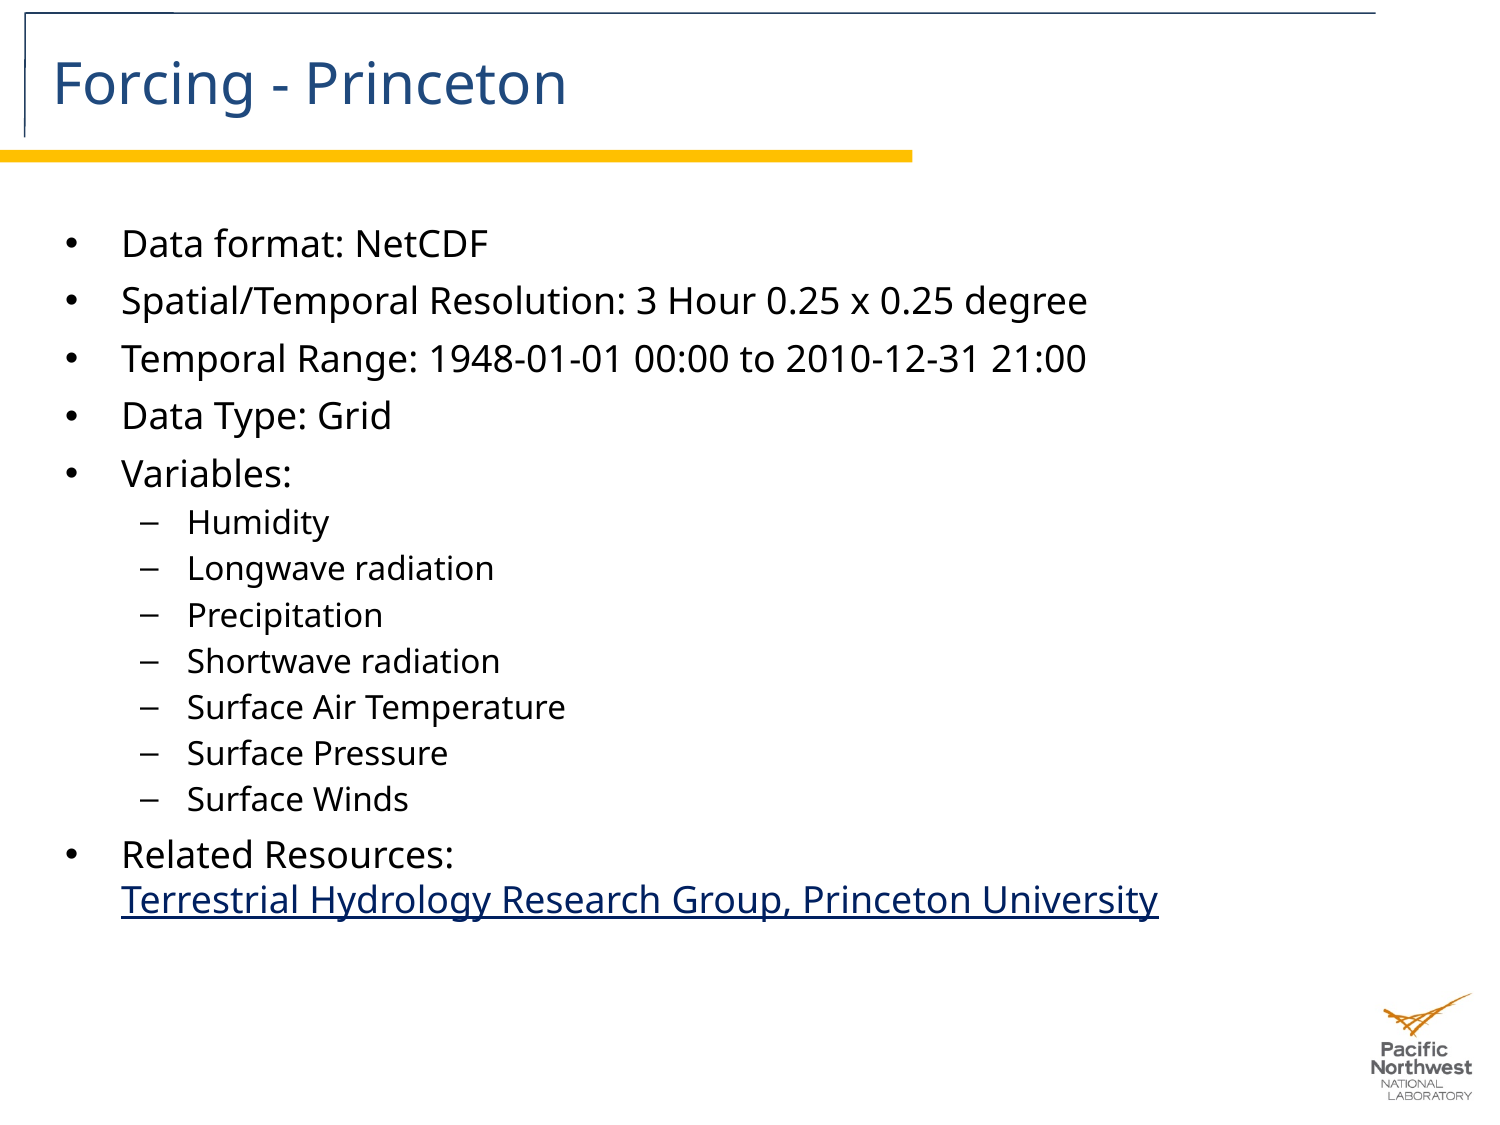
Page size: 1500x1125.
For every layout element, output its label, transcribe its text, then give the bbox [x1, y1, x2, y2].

picture [1364, 991, 1476, 1102]
list Data format: NetCDF Spatial/Temporal Resolution: 3 Hour 0.25 x 0.25 degree Temporal Range: 1948-01-01 00:00 to 2010-12-31 21:00 Data Type: Grid Variables: Humidity Longwave radiation Precipitation Shortwave radiation Surface Air Temperature Surface Pressure Surface Winds Related Resources: Terrestrial Hydrology Research Group, Princeton University [49, 212, 1476, 956]
title Forcing - Princeton [37, 12, 1213, 151]
